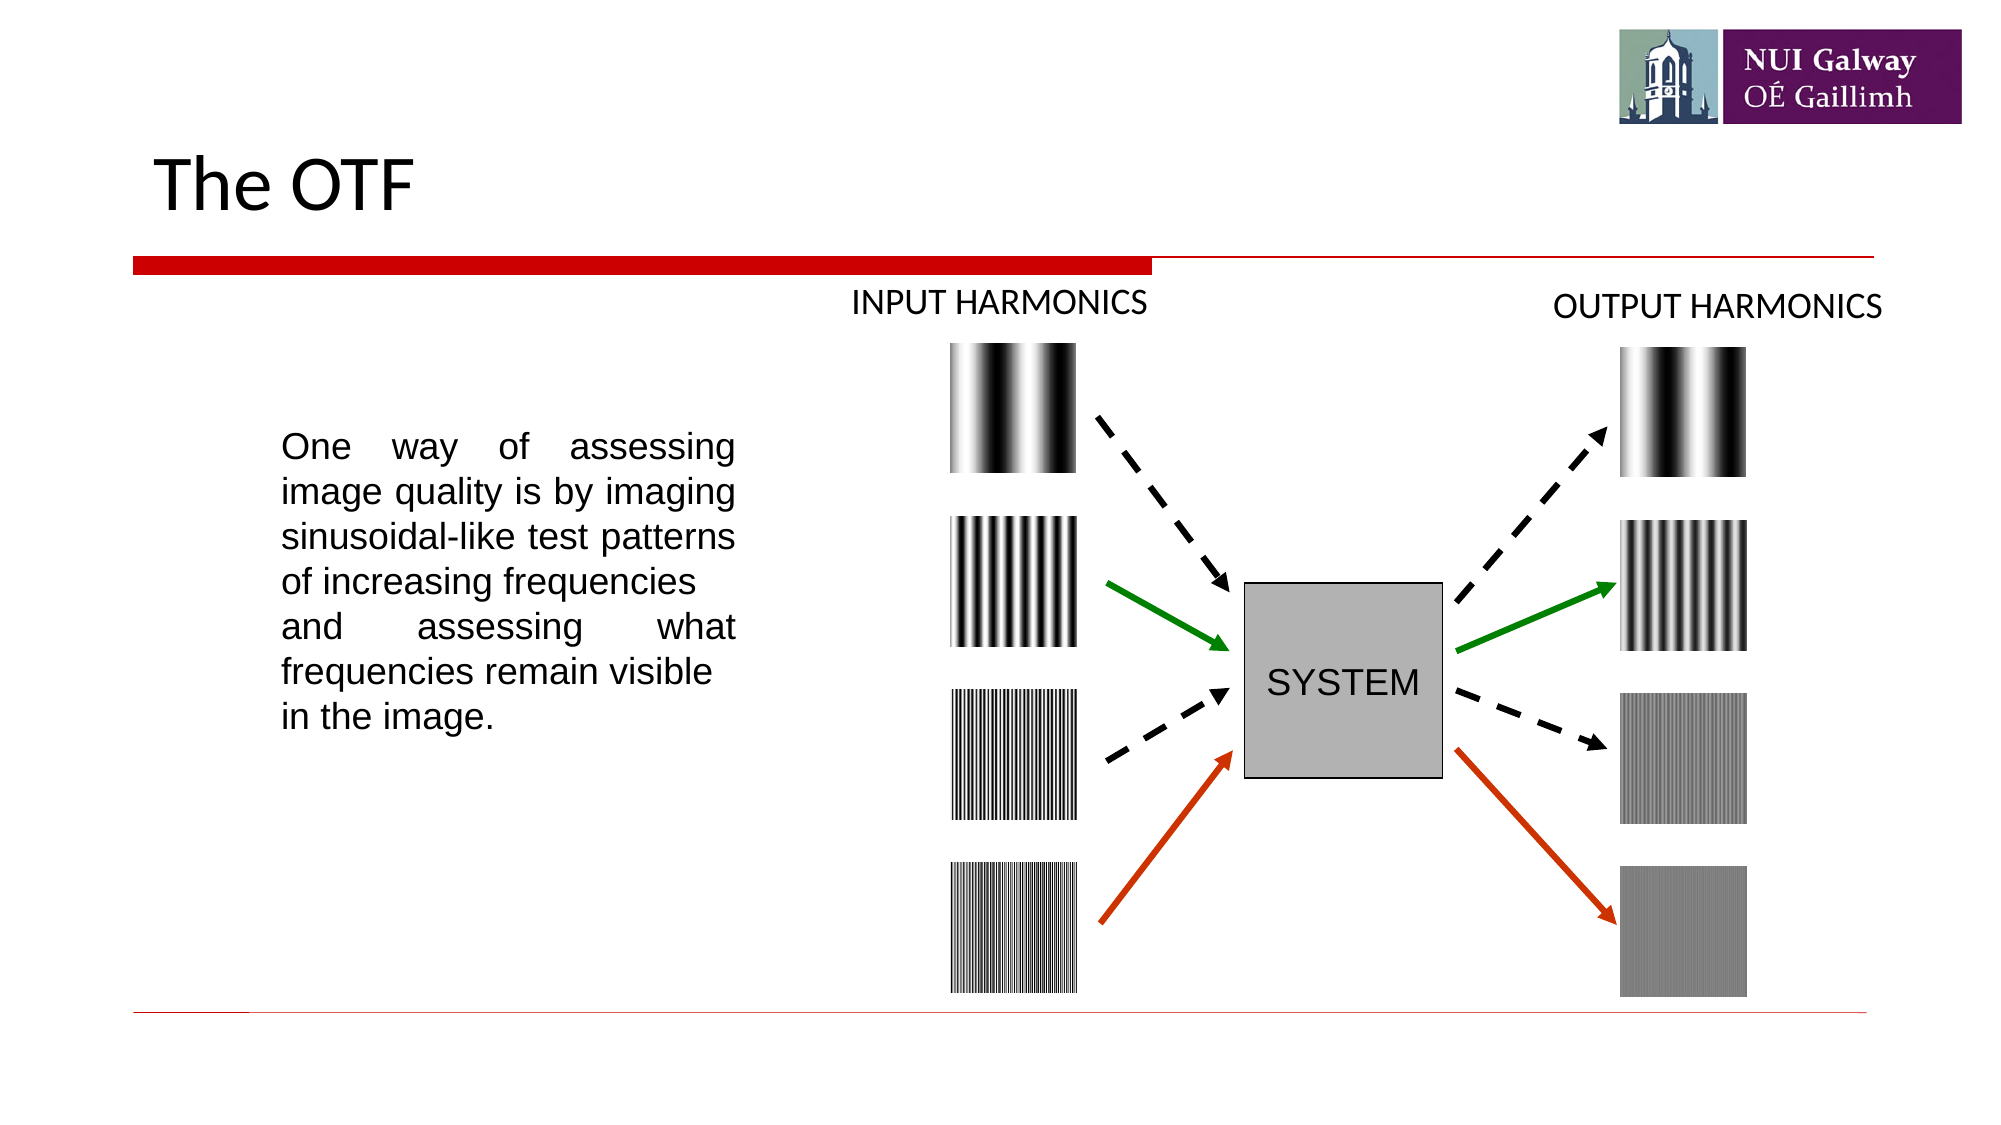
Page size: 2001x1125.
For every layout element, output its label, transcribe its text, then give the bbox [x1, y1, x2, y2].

text_box INPUT HARMONICS [836, 270, 1164, 330]
text_box One way of assessing image quality is by imaging sinusoidal-like test patterns of increasing frequencies and assessing what frequencies remain visible in the image. [266, 415, 751, 745]
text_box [945, 338, 1753, 1000]
title The OTF [138, 104, 553, 235]
picture [1619, 29, 1962, 124]
text_box OUTPUT HARMONICS [1538, 273, 1899, 333]
